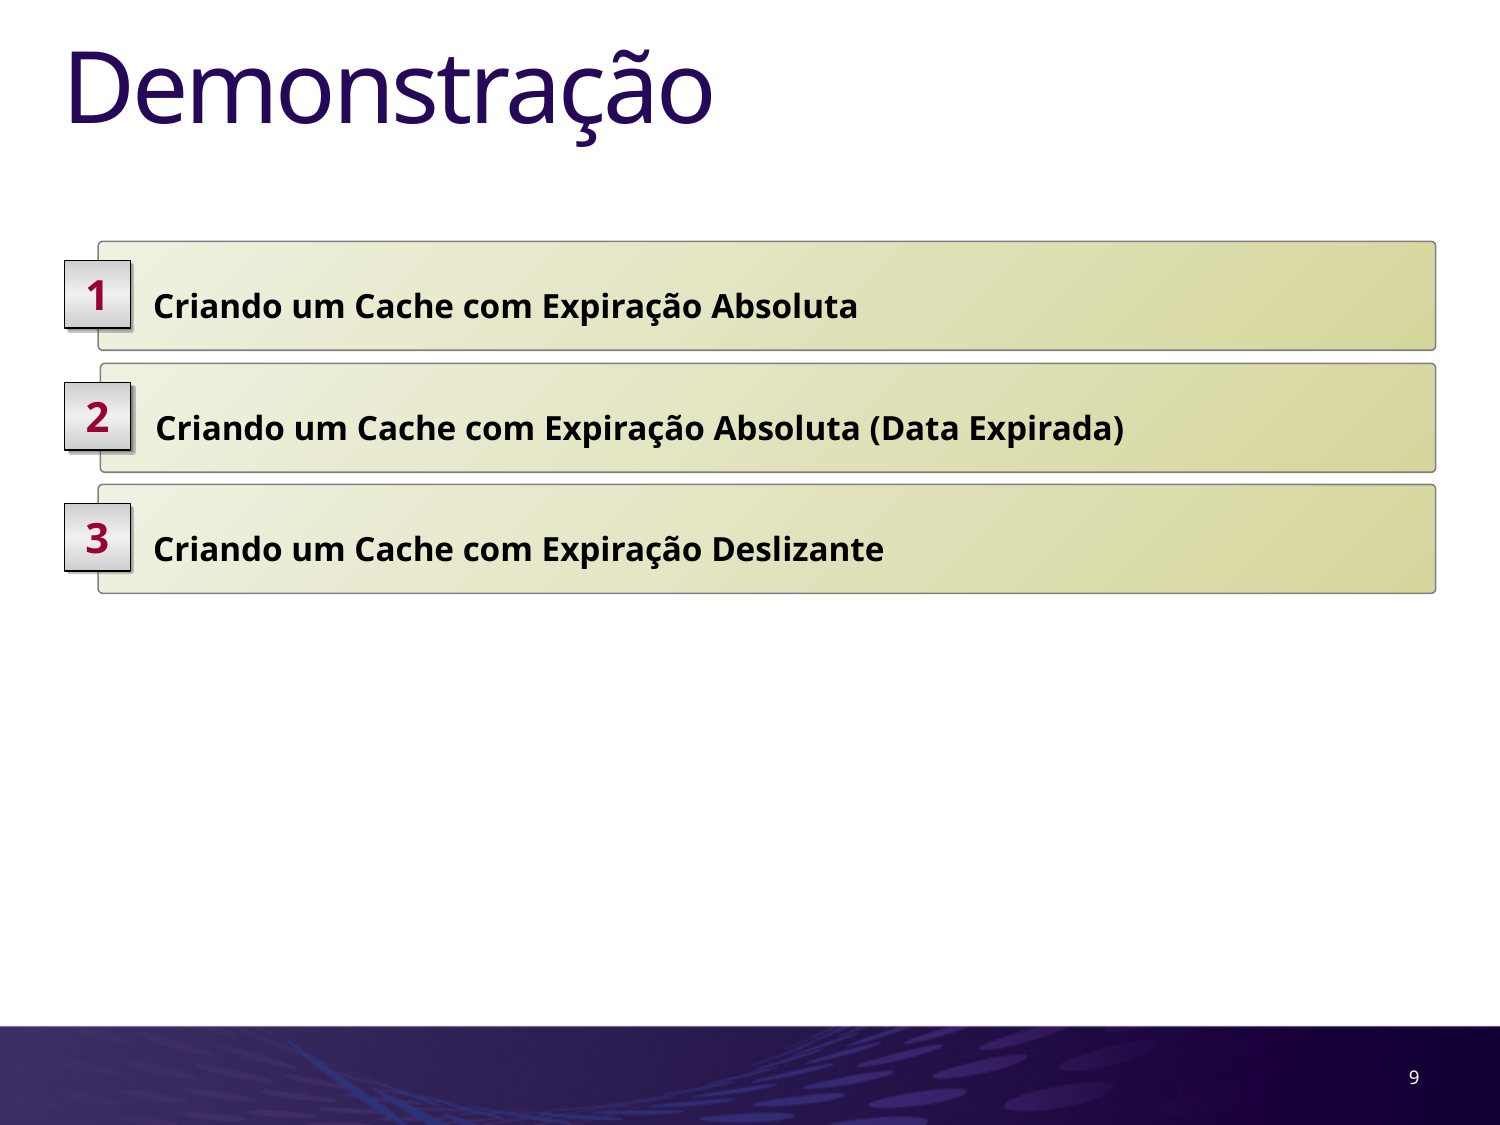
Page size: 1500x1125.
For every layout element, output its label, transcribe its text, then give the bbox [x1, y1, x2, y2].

title Demonstração [62, 37, 1438, 147]
text_box 2 [64, 382, 131, 450]
text_box Criando um Cache com Expiração Deslizante [98, 484, 1436, 594]
picture [0, 0, 1500, 1125]
text_box 1 [64, 260, 131, 328]
text_box Criando um Cache com Expiração Absoluta (Data Expirada) [100, 363, 1436, 473]
text_box 3 [64, 503, 131, 571]
slide_number 9 [1408, 1031, 1467, 1092]
text_box Criando um Cache com Expiração Absoluta [98, 241, 1436, 351]
